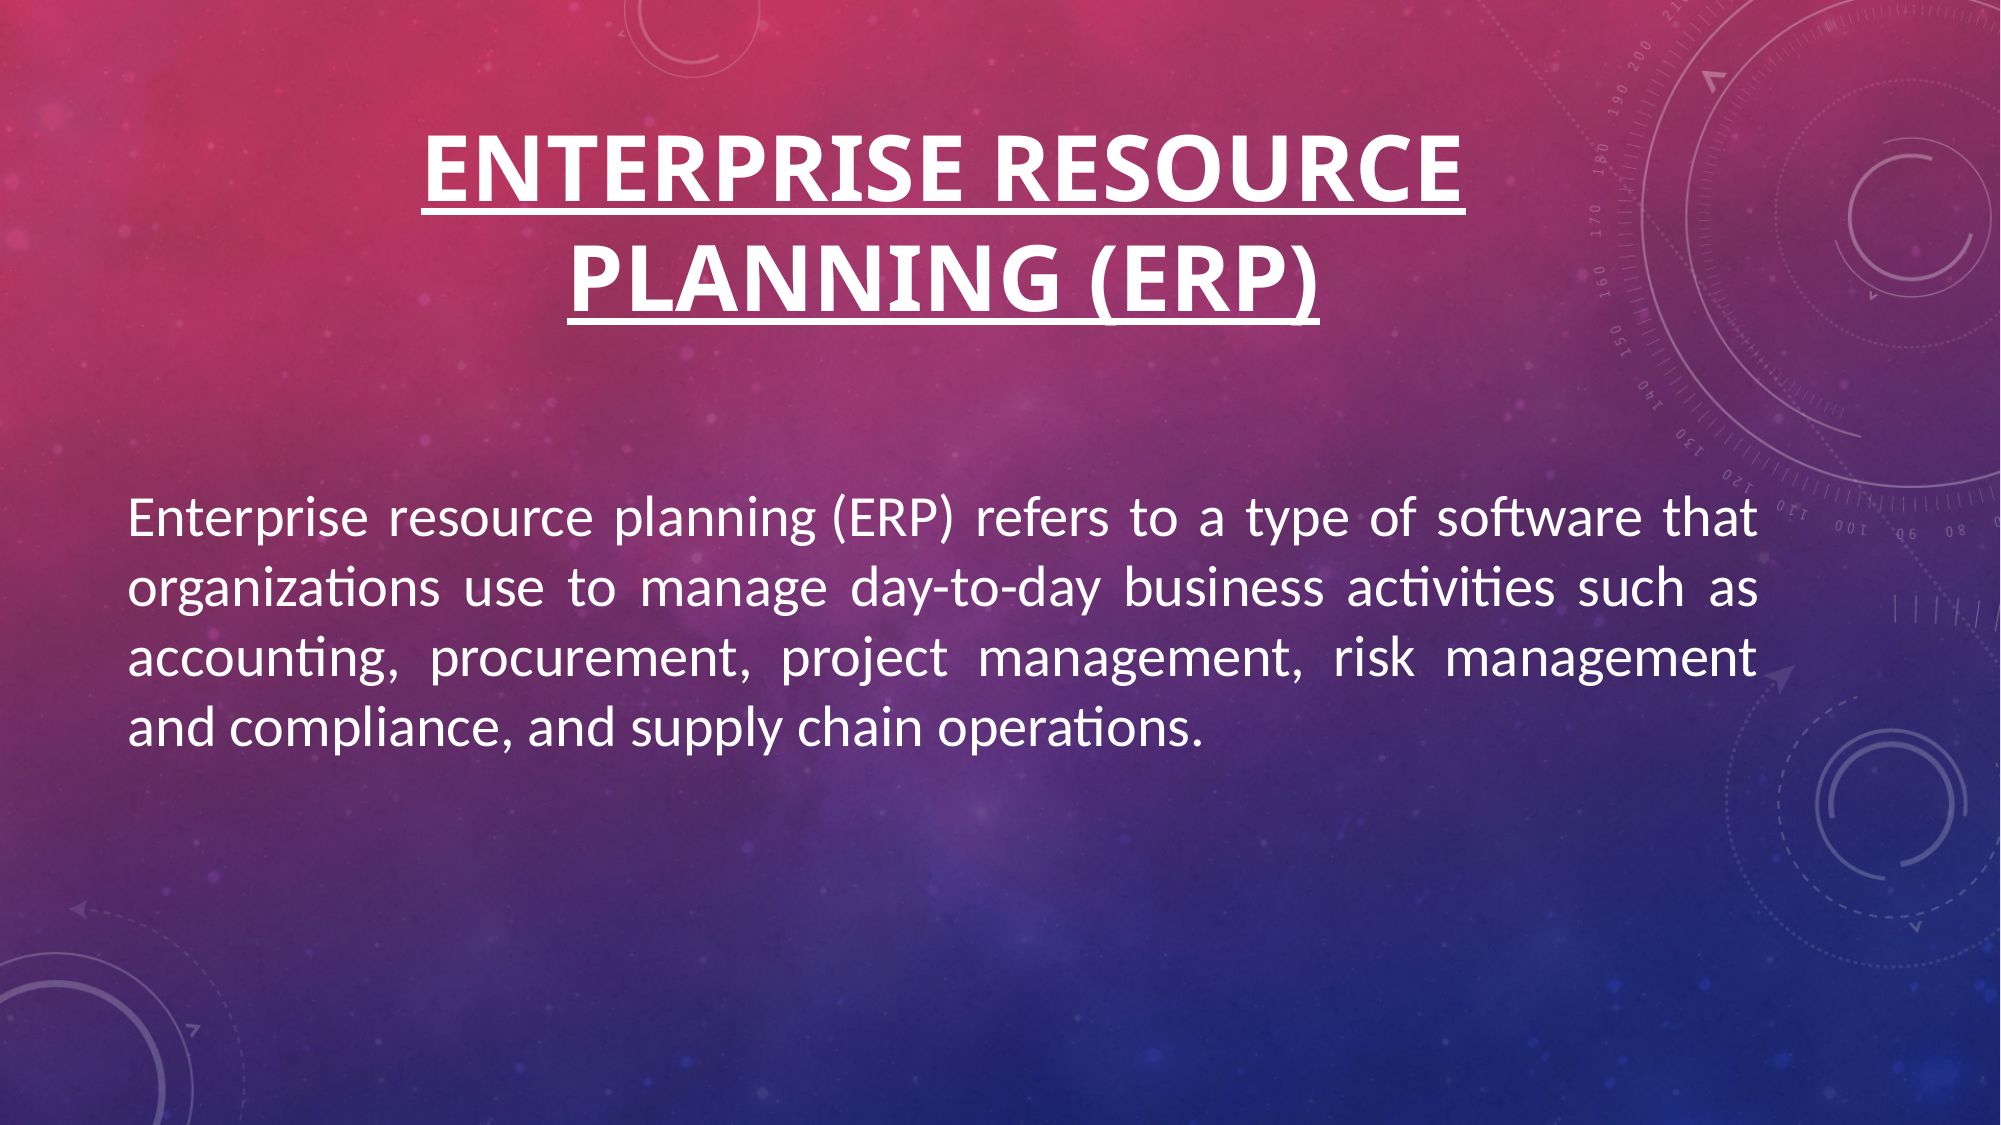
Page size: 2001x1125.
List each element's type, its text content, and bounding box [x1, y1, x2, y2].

picture [0, 0, 2001, 1125]
title Enterprise resource planning (ERP) [112, 99, 1775, 339]
list Enterprise resource planning (ERP) refers to a type of software that organizations use to manage day-to-day business activities such as accounting, procurement, project management, risk management and compliance, and supply chain operations. [112, 351, 1775, 950]
